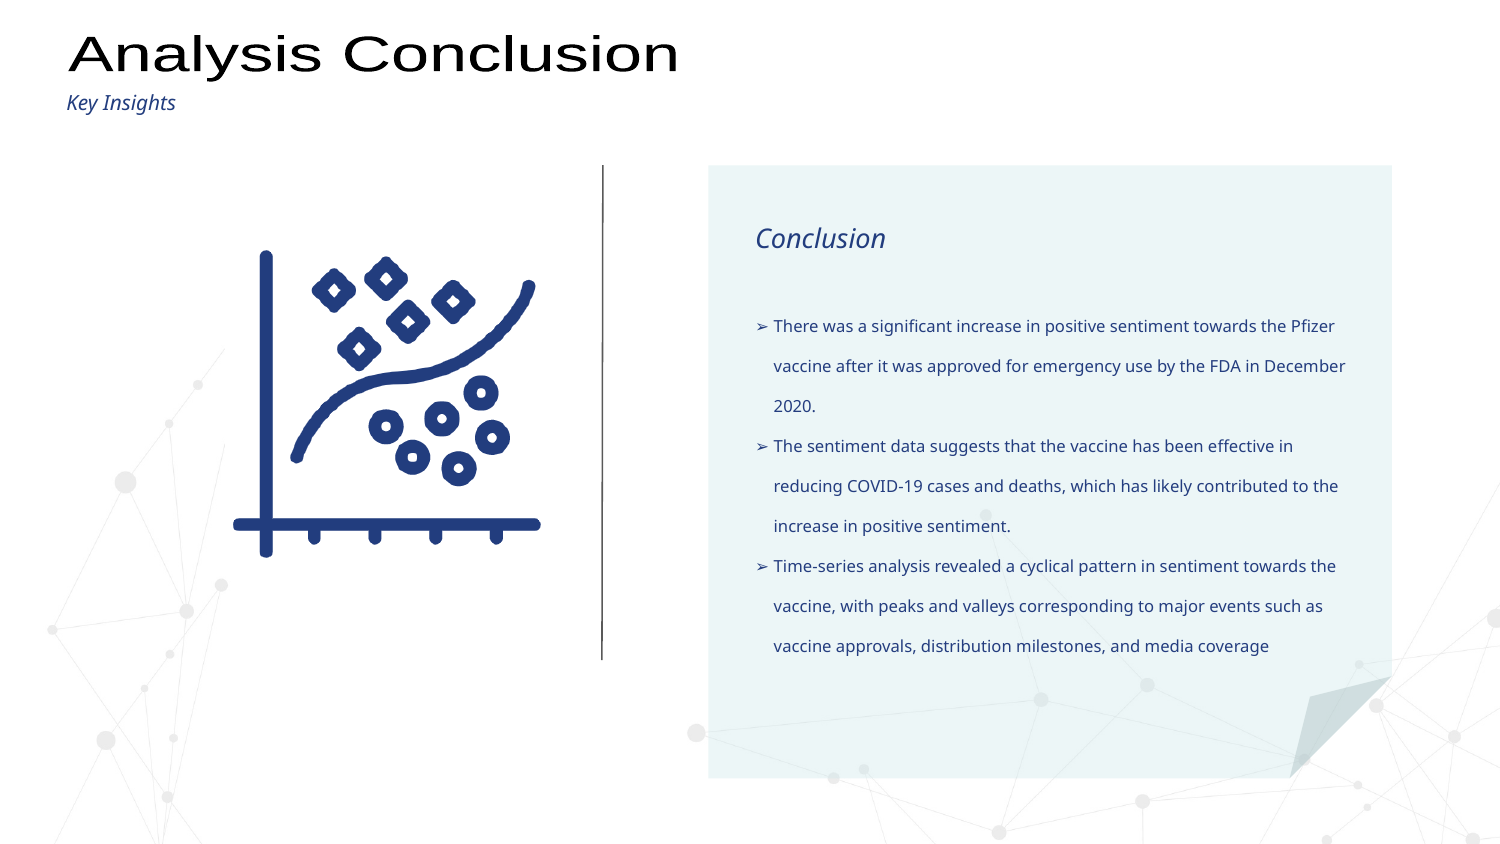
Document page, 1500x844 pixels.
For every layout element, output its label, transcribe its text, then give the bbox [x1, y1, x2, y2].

text_box There was a significant increase in positive sentiment towards the Pfizer vaccine after it was approved for emergency use by the FDA in December 2020. The sentiment data suggests that the vaccine has been effective in reducing COVID-19 cases and deaths, which has likely contributed to the increase in positive sentiment. Time-series analysis revealed a cyclical pattern in sentiment towards the vaccine, with peaks and valleys corresponding to major events such as vaccine approvals, distribution milestones, and media coverage [740, 281, 1363, 459]
text_box [708, 165, 1392, 779]
text_box Key Insights [51, 77, 562, 126]
text_box Conclusion [740, 213, 1190, 263]
picture [0, 0, 1500, 844]
